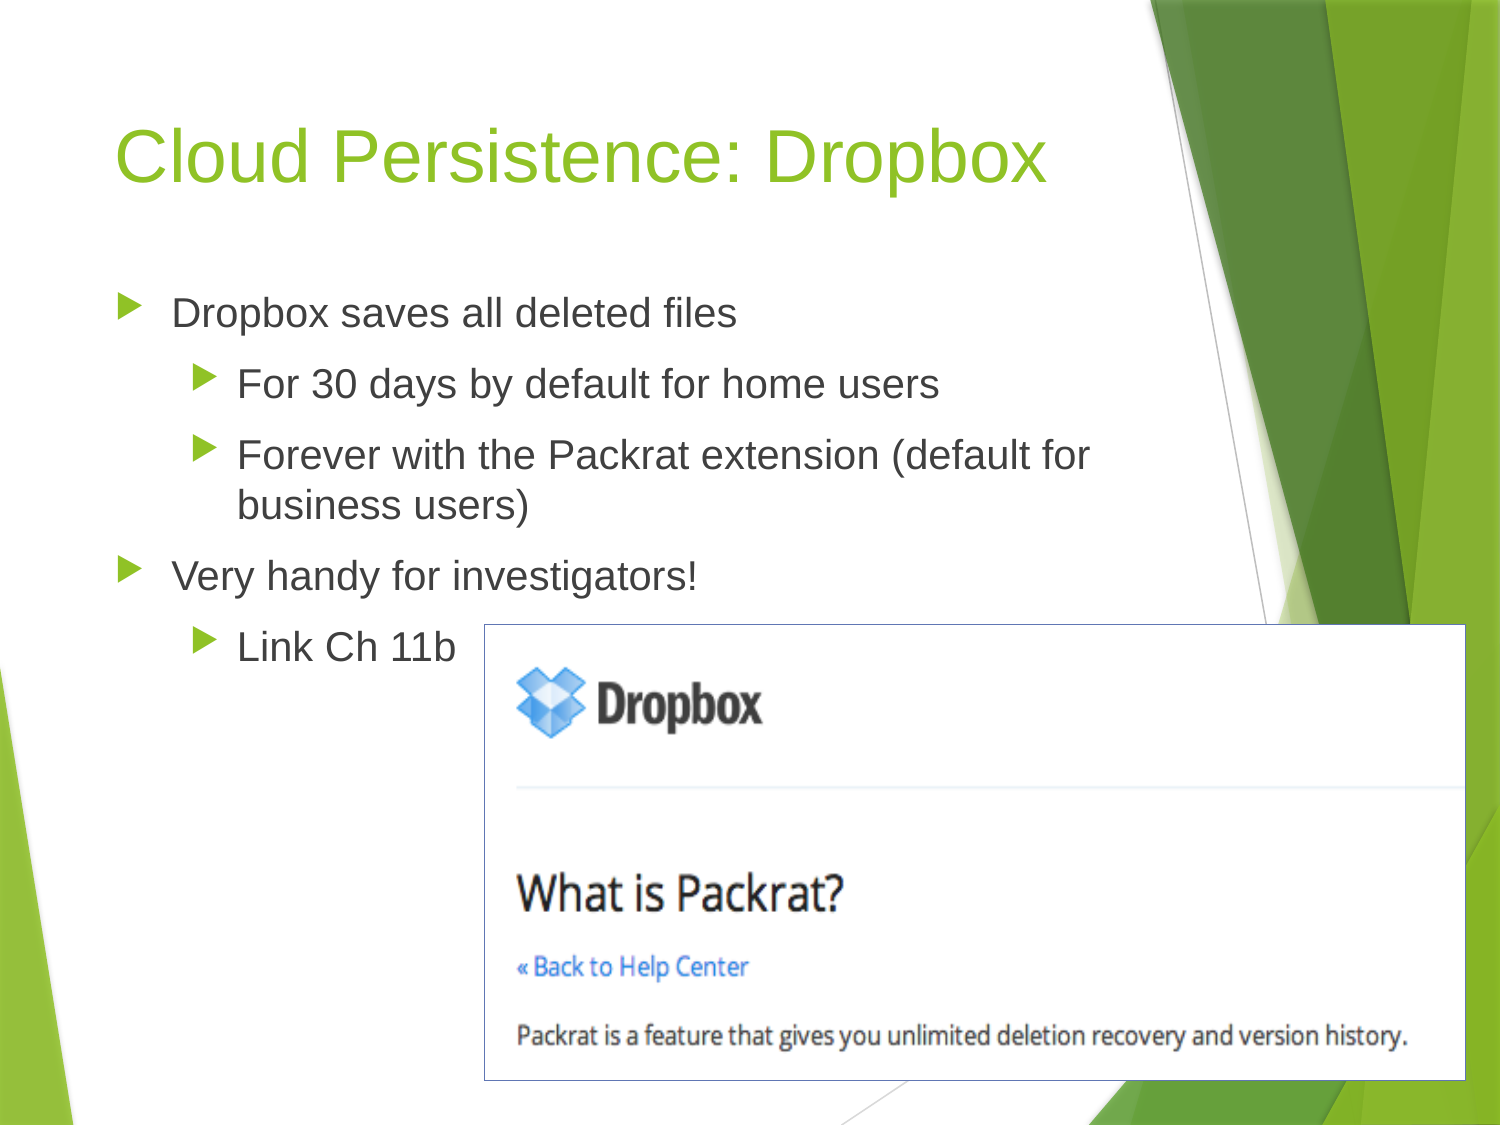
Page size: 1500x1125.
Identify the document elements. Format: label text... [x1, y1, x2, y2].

title Cloud Persistence: Dropbox [99, 99, 1142, 246]
picture [484, 623, 1466, 1082]
list Dropbox saves all deleted files For 30 days by default for home users Forever with the Packrat extension (default for business users) Very handy for investigators! Link Ch 11b [99, 278, 1262, 915]
